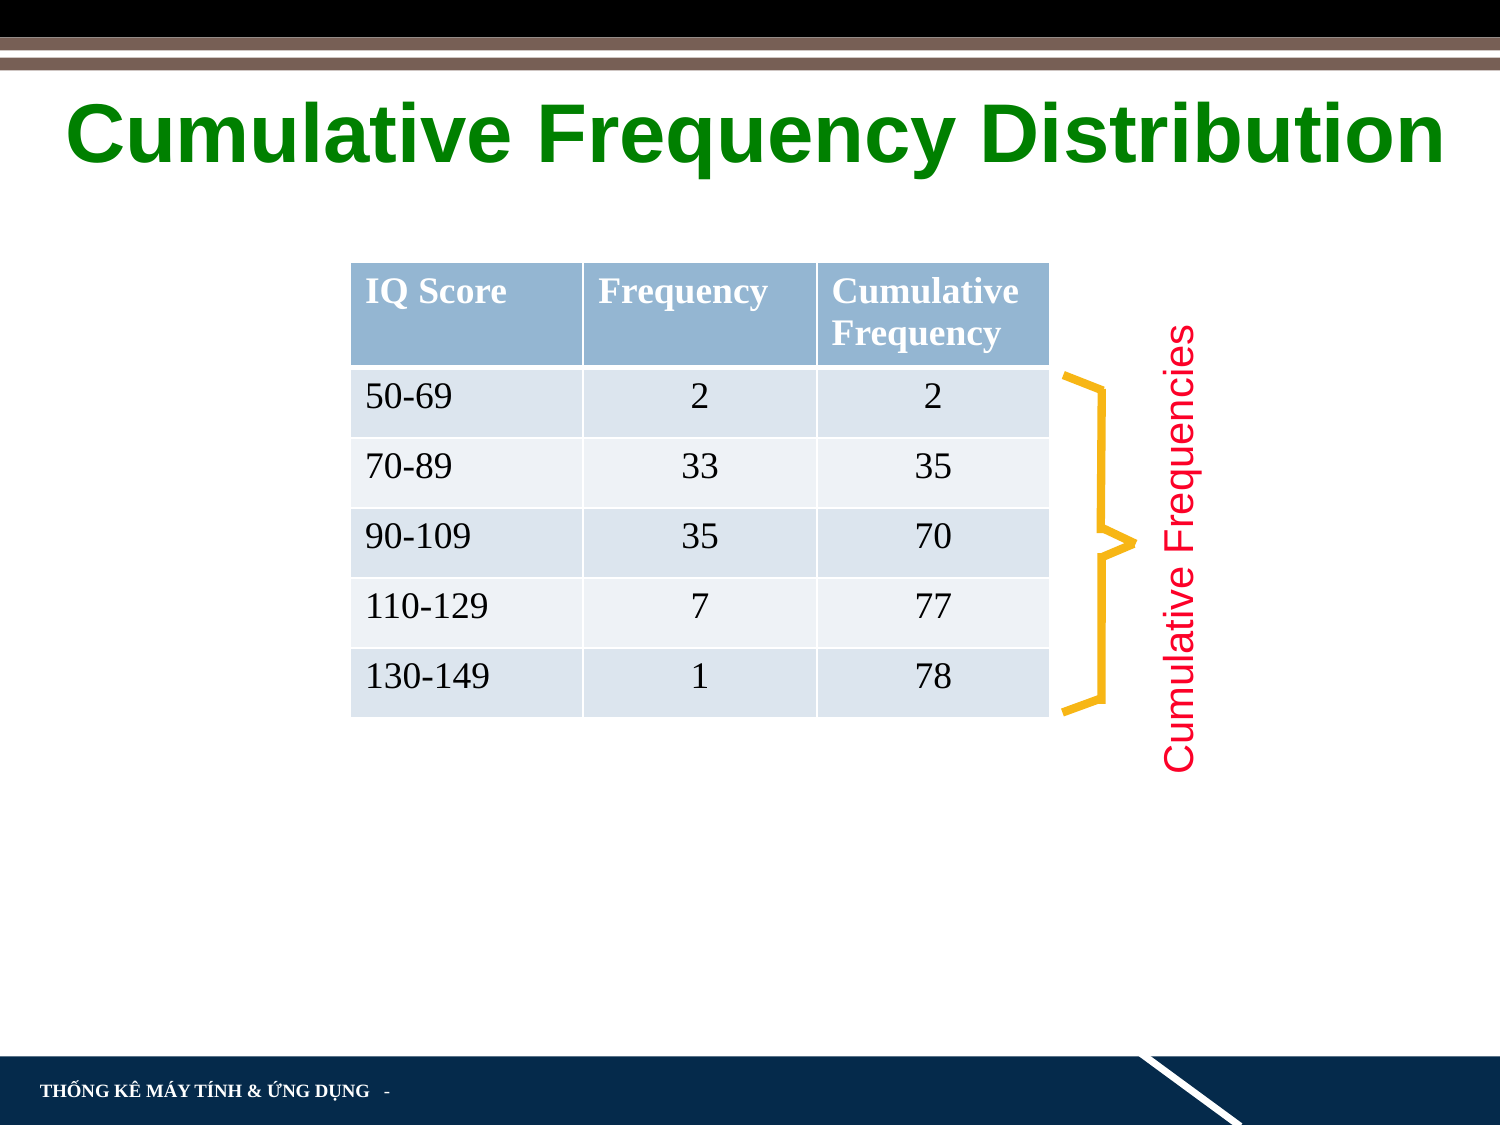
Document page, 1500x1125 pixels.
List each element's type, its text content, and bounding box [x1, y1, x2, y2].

table_cell 77 [818, 579, 1049, 647]
table_cell 90-109 [351, 509, 582, 577]
table_cell 110-129 [351, 579, 582, 647]
table_cell 35 [584, 509, 816, 577]
table_cell 7 [584, 579, 816, 647]
table_cell 78 [818, 649, 1049, 717]
table_cell 35 [818, 439, 1049, 507]
table_header IQ Score [351, 263, 582, 365]
table_cell 50-69 [351, 370, 582, 437]
table_cell 2 [818, 370, 1049, 437]
text_box [762, 1004, 974, 1066]
text_box Cumulative Frequencies [1149, 262, 1237, 790]
table_cell 1 [584, 649, 816, 717]
table_cell 33 [584, 439, 816, 507]
table_cell 70 [818, 509, 1049, 577]
table_cell 70-89 [351, 439, 582, 507]
text_box Cumulative Frequency Distribution [50, 82, 1467, 188]
table_header Cumulative Frequency [818, 263, 1049, 365]
text_box [135, 1004, 491, 1106]
table_cell 2 [584, 370, 816, 437]
table_cell 130-149 [351, 649, 582, 717]
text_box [1062, 374, 1136, 713]
table_header Frequency [584, 263, 816, 365]
